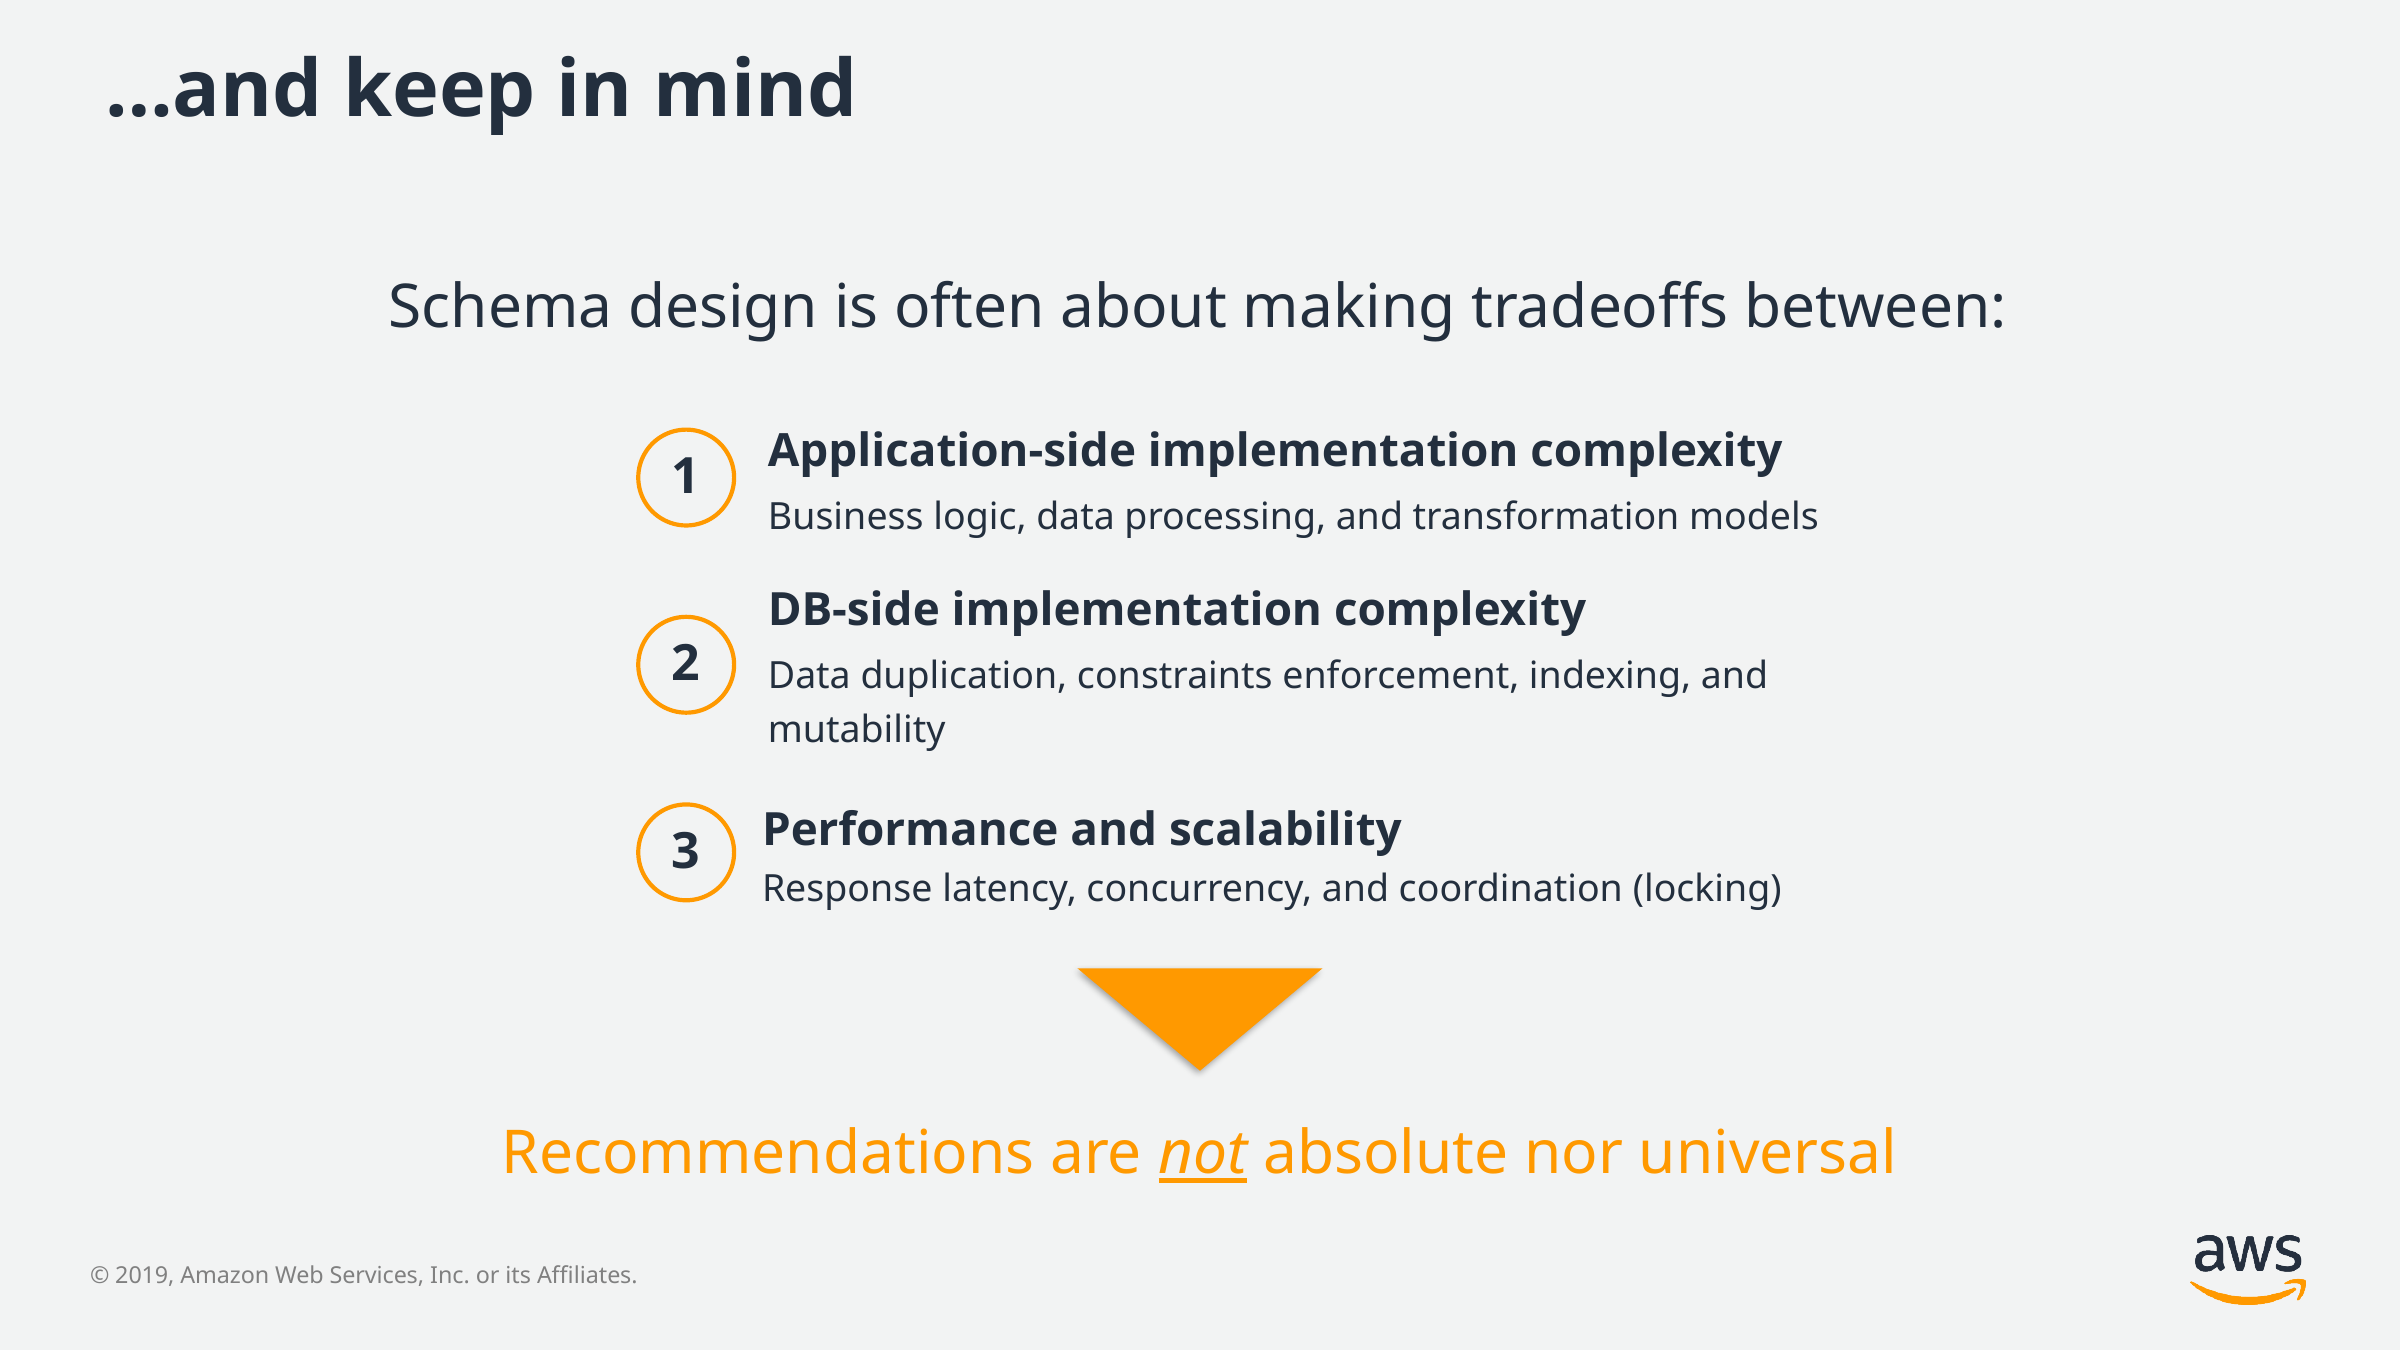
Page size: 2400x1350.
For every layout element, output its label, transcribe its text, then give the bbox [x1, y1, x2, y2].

picture [2190, 1235, 2306, 1305]
text_box 3 [637, 803, 735, 902]
text_box Performance and scalability Response latency, concurrency, and coordination (locking) [744, 811, 1848, 887]
text_box Application-side implementation complexity Business logic, data processing, and transformation models [744, 435, 1848, 511]
text_box Schema design is often about making tradeoffs between: [373, 259, 2024, 347]
text_box 2 [637, 616, 735, 714]
text_box [1076, 967, 1324, 1072]
text_box 1 [637, 428, 735, 527]
text_box DB-side implementation complexity Data duplication, constraints enforcement, indexing, and mutability [744, 622, 1975, 698]
title …and keep in mind [90, 30, 2307, 174]
text_box Recommendations are not absolute nor universal [487, 1106, 1913, 1194]
